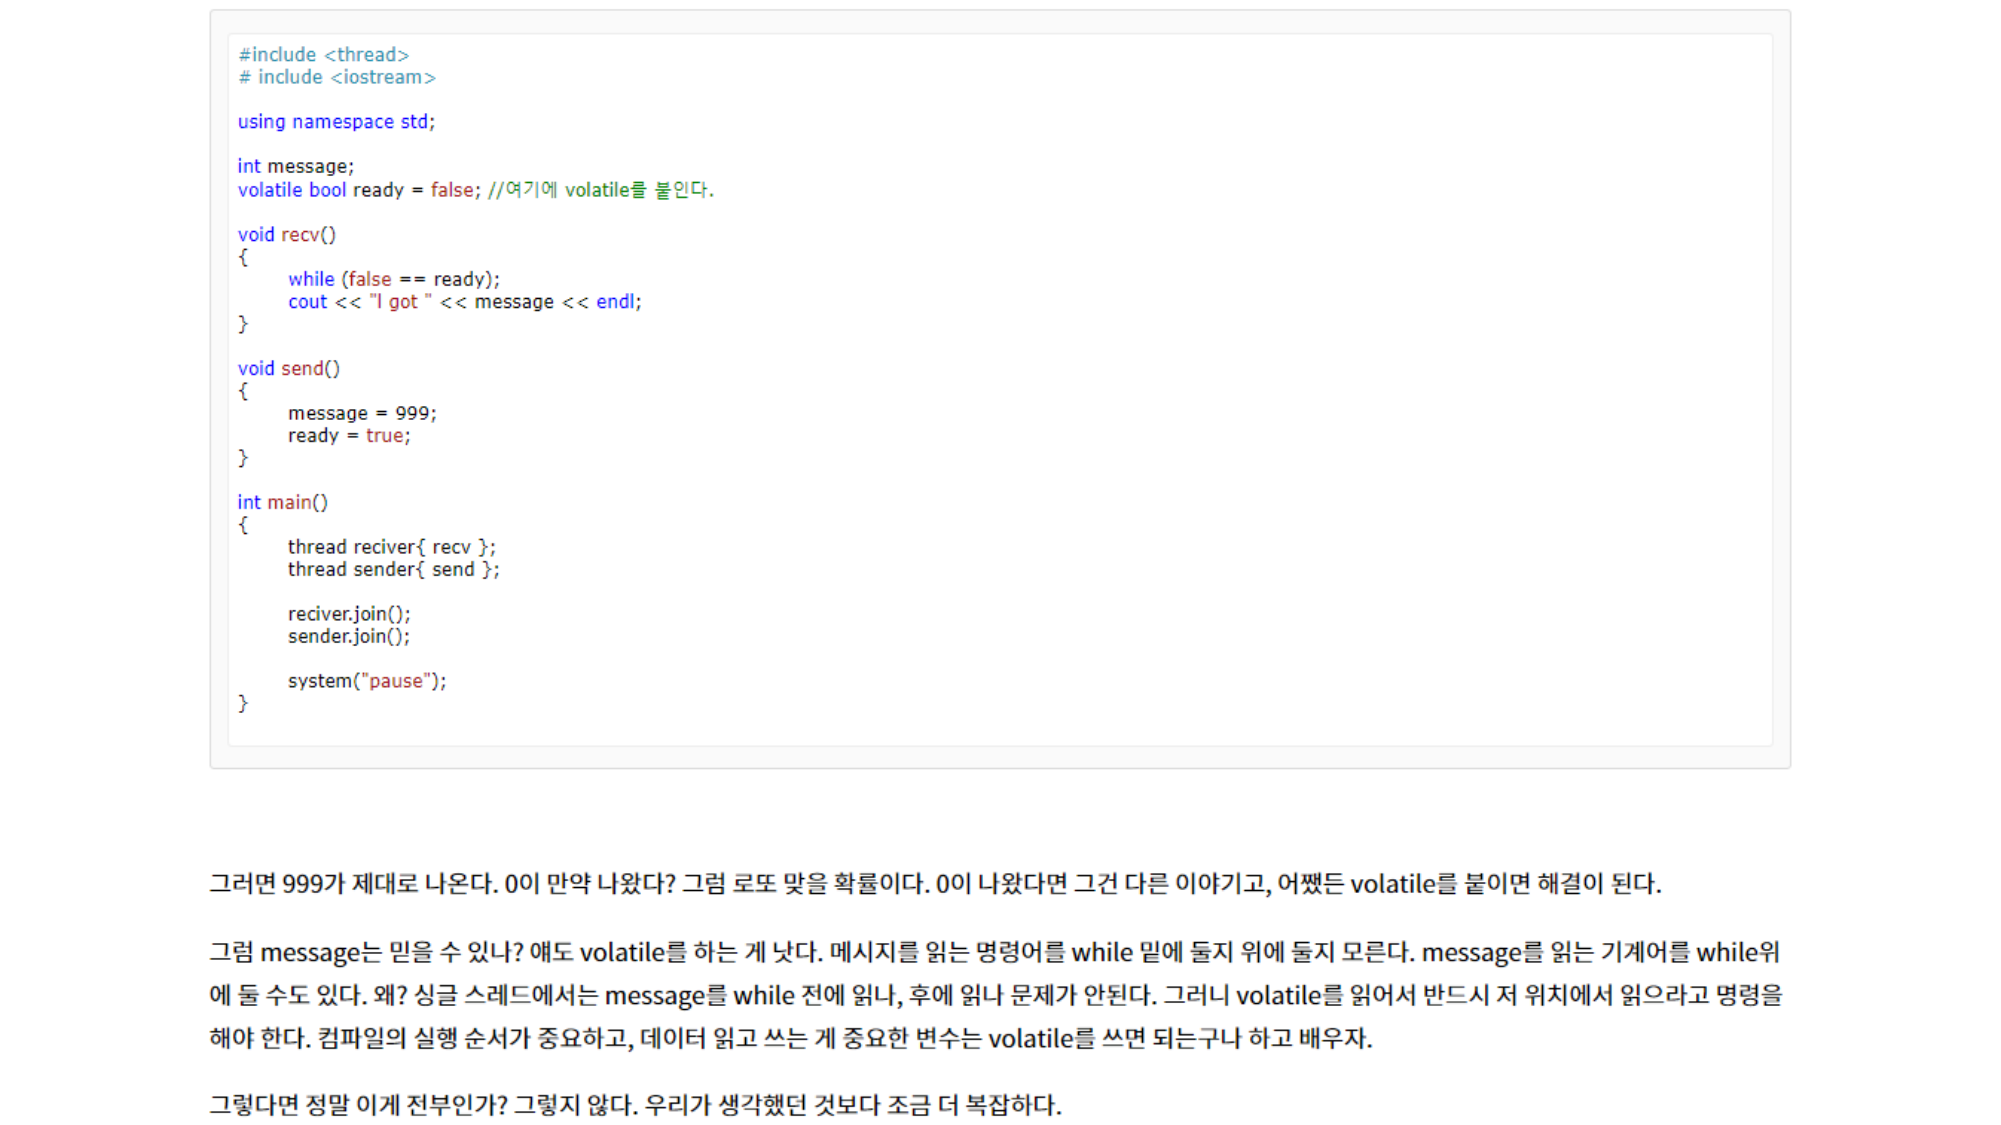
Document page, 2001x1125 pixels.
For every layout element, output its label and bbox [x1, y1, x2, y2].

picture [186, 0, 1814, 1125]
